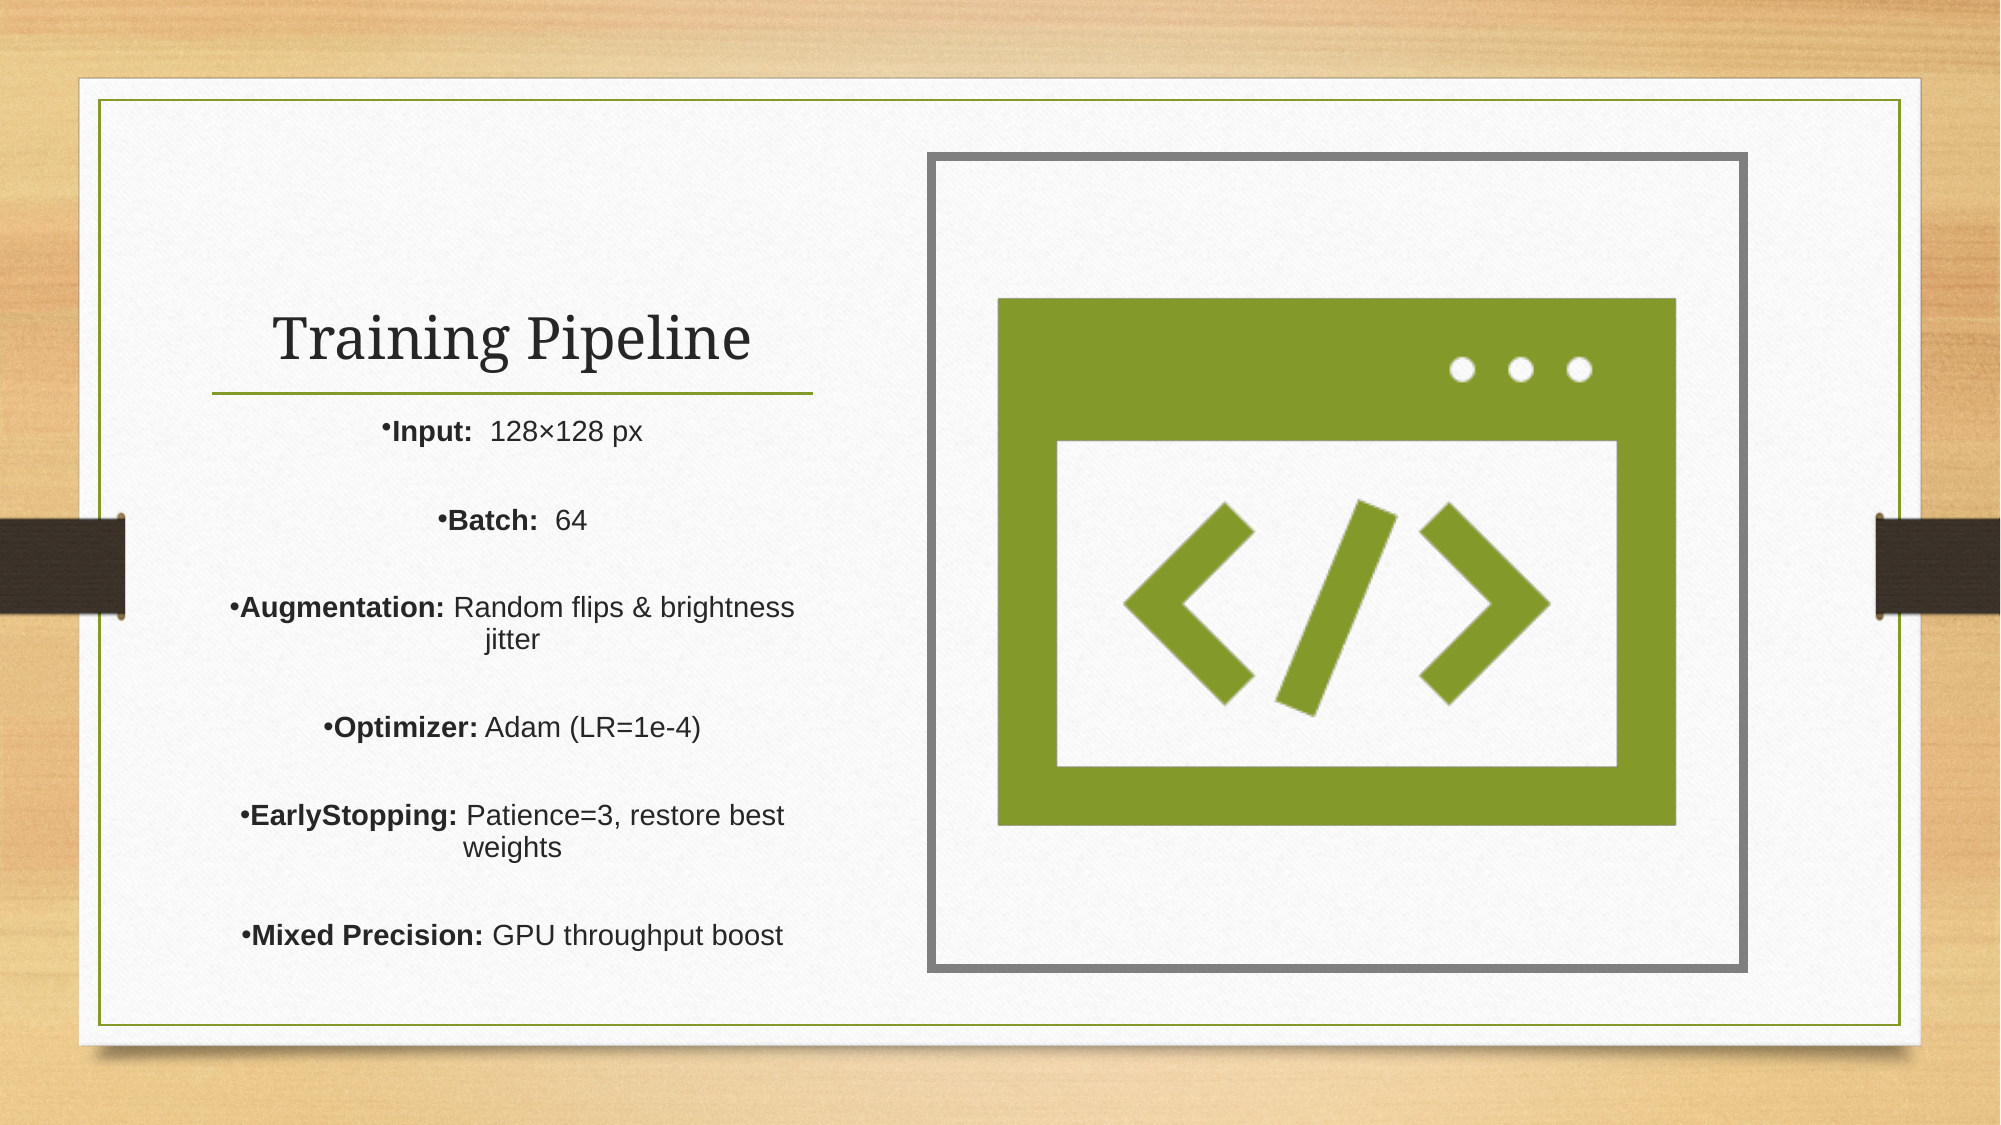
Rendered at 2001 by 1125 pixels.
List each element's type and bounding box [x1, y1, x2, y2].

text_box [0, 0, 2000, 1125]
picture [935, 160, 1740, 965]
